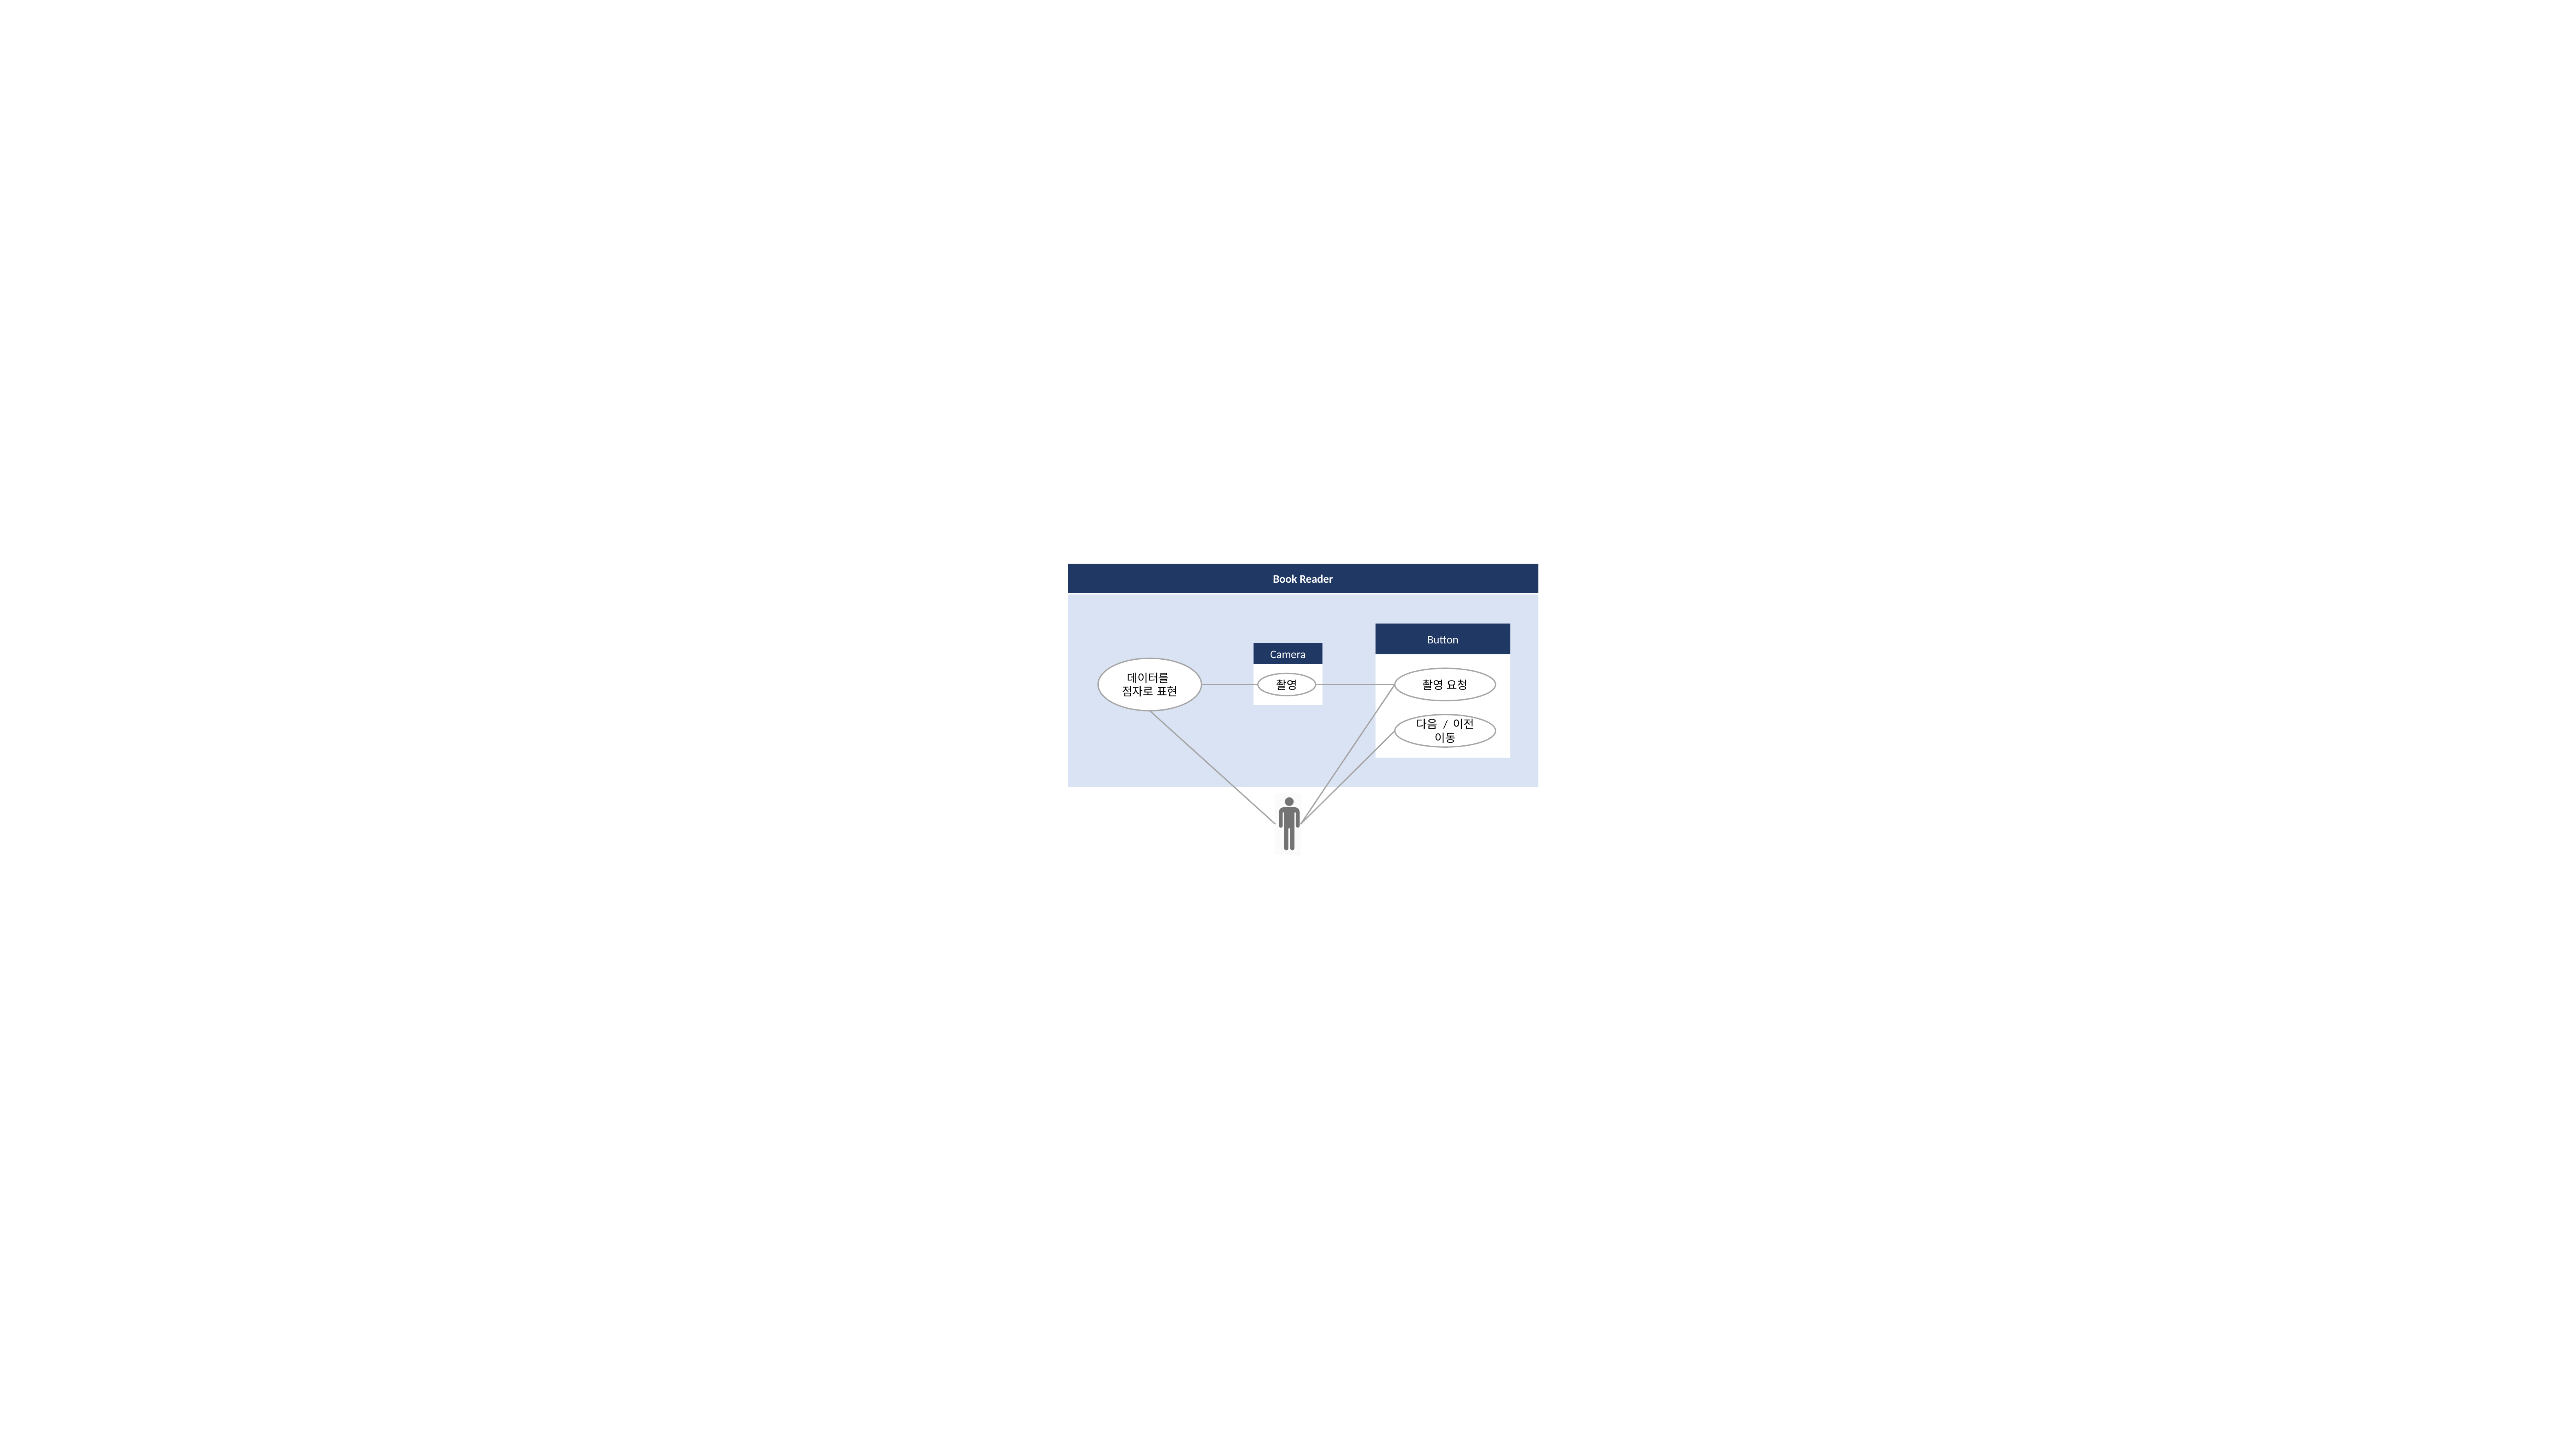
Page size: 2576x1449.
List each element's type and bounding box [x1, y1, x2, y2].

text_box [1300, 684, 1395, 731]
text_box [1375, 623, 1511, 758]
text_box [1068, 564, 1538, 787]
text_box [1253, 643, 1323, 705]
text_box [1150, 711, 1276, 824]
text_box [1300, 731, 1395, 824]
picture [1275, 793, 1301, 855]
